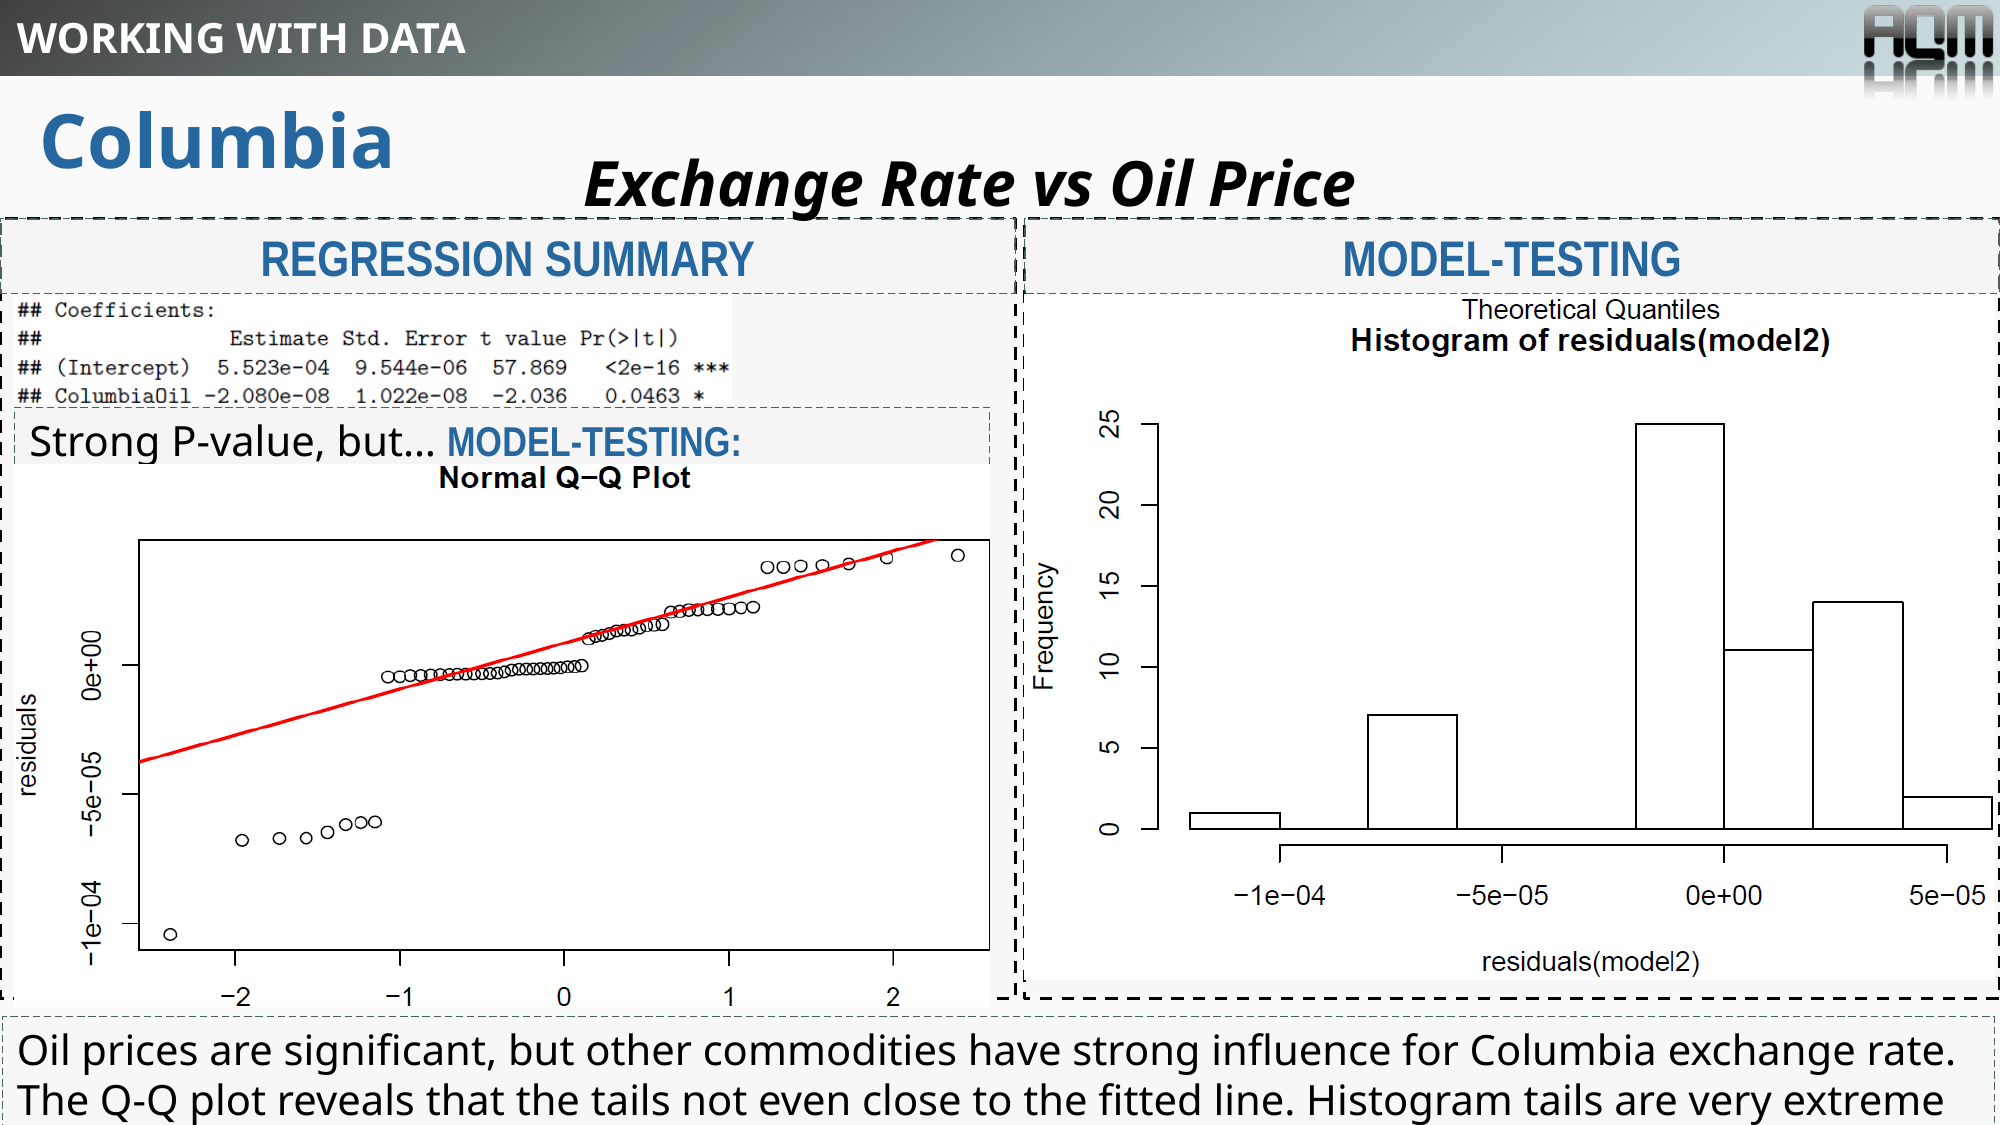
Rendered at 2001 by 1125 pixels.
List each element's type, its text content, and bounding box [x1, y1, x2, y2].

picture [14, 464, 990, 1007]
text_box MODEL-TESTING [1024, 218, 2000, 294]
text_box Strong P-value, but… MODEL-TESTING: [14, 407, 990, 464]
picture [1024, 294, 1995, 981]
picture [1863, 4, 1997, 116]
text_box Oil prices are significant, but other commodities have strong influence for Columbia exchange rate. The Q-Q plot reveals that the tails not even close to the fitted line. Histogram tails are very extreme and there is no even distribution. [2, 1016, 1995, 1125]
picture [14, 296, 732, 406]
text_box [0, 294, 1016, 999]
text_box Columbia [25, 86, 411, 191]
text_box [1024, 294, 2000, 999]
text_box [179, 1034, 210, 1096]
text_box REGRESSION SUMMARY [0, 218, 1016, 294]
text_box WORKING WITH DATA [2, 4, 638, 69]
text_box Exchange Rate vs Oil Price [568, 136, 1373, 227]
text_box [0, 0, 2000, 76]
